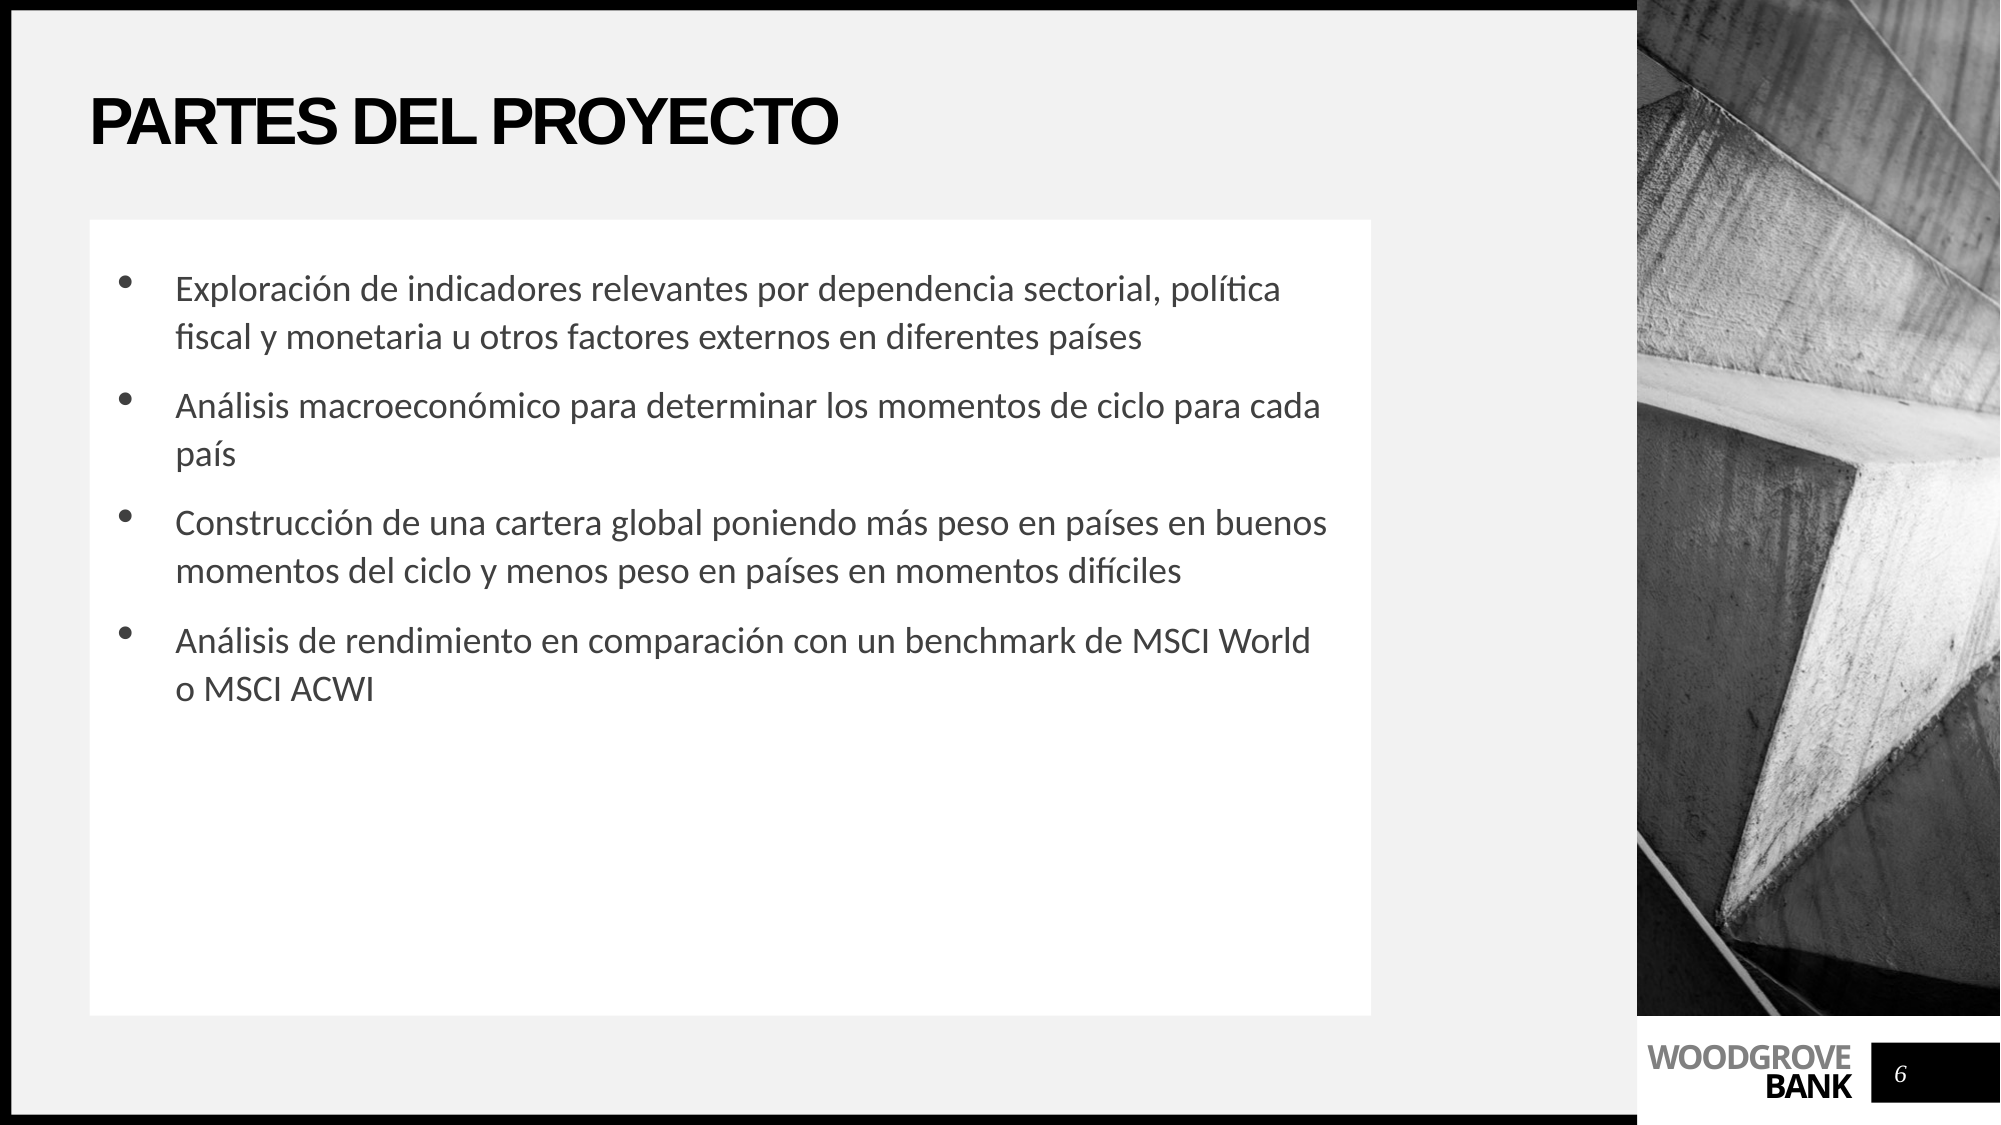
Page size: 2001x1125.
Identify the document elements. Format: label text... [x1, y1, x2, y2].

title Partes del proyecto [89, 87, 941, 159]
slide_number 6 [1877, 1050, 1924, 1096]
list Exploración de indicadores relevantes por dependencia sectorial, política fiscal y monetaria u otros factores externos en diferentes países Análisis macroeconómico para determinar los momentos de ciclo para cada país Construcción de una cartera global poniendo más peso en países en buenos momentos del ciclo y menos peso en países en momentos difíciles Análisis de rendimiento en comparación con un benchmark de MSCI World o MSCI ACWI [89, 219, 1372, 1016]
picture [1637, 0, 2000, 1016]
